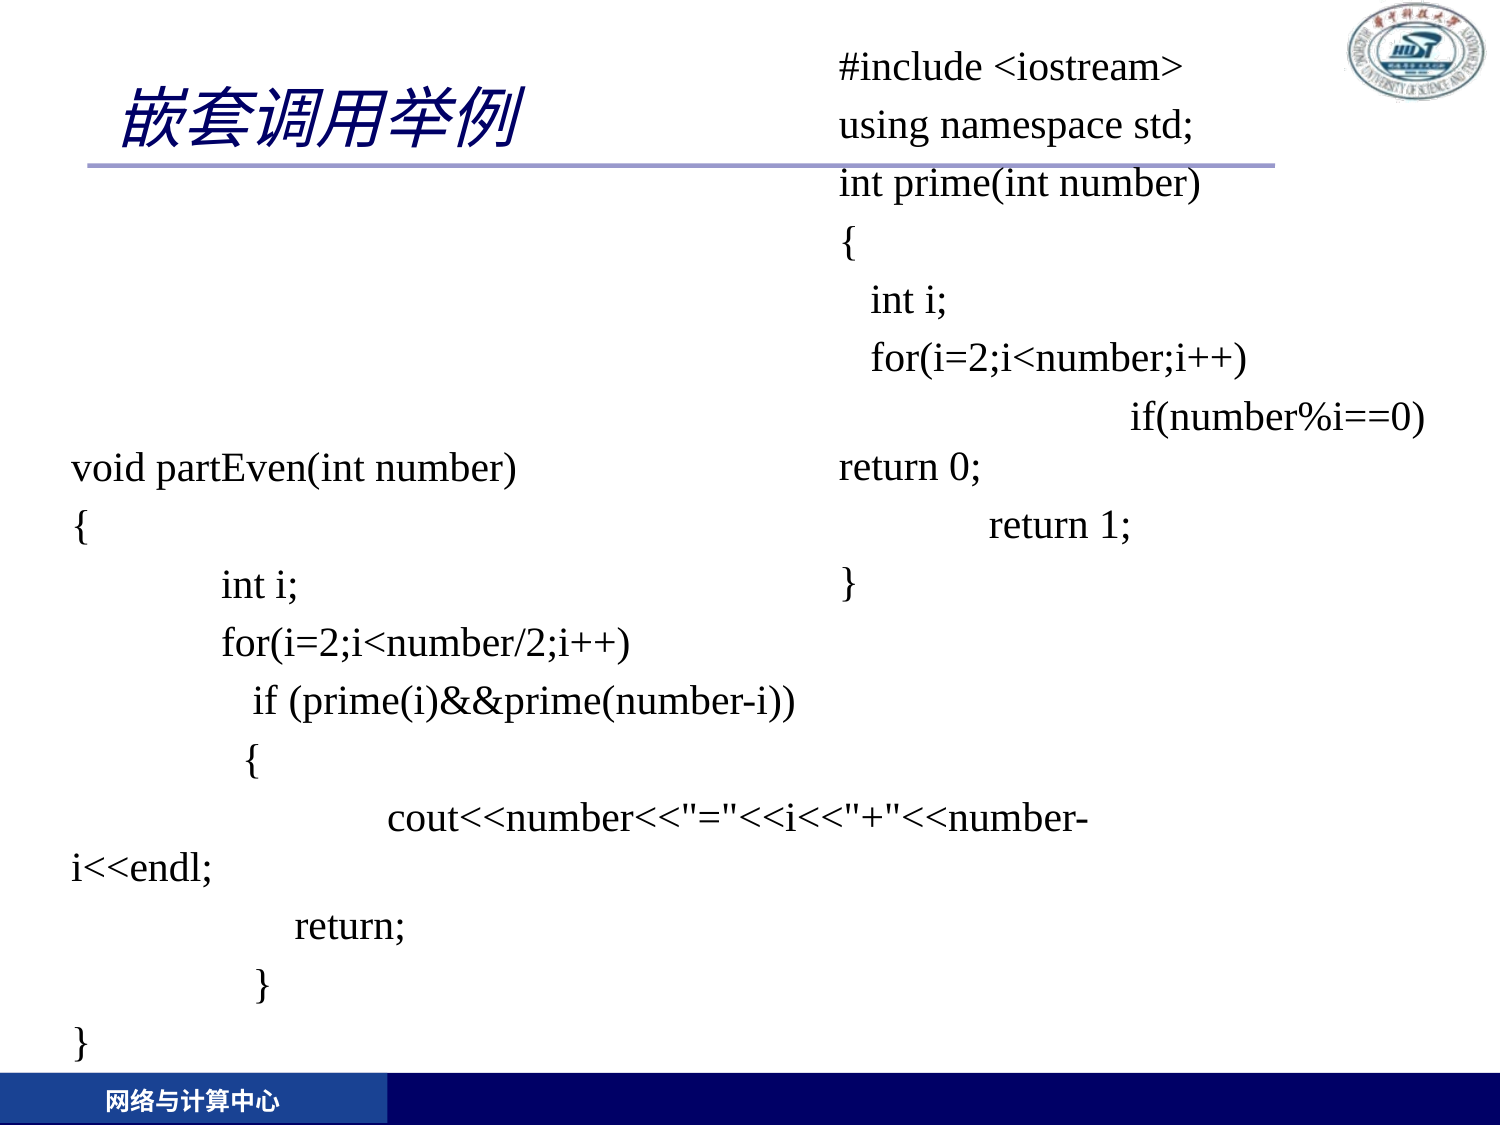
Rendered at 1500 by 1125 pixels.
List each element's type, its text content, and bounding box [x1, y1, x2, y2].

picture [1344, 0, 1489, 103]
text_box void partEven(int number) { int i; for(i=2;i<number/2;i++) if (prime(i)&&prime(number-i)) { cout<<number<<"="<<i<<"+"<<number-i<<endl; return; } } [0, 432, 1105, 1073]
list #include <iostream> using namespace std; int prime(int number) { int i; for(i=2;i<number;i++) if(number%i==0) return 0; return 1; } [767, 30, 1441, 622]
slide_number 网络与计算中心 [17, 1078, 368, 1116]
title 嵌套调用举例 [100, 59, 767, 172]
